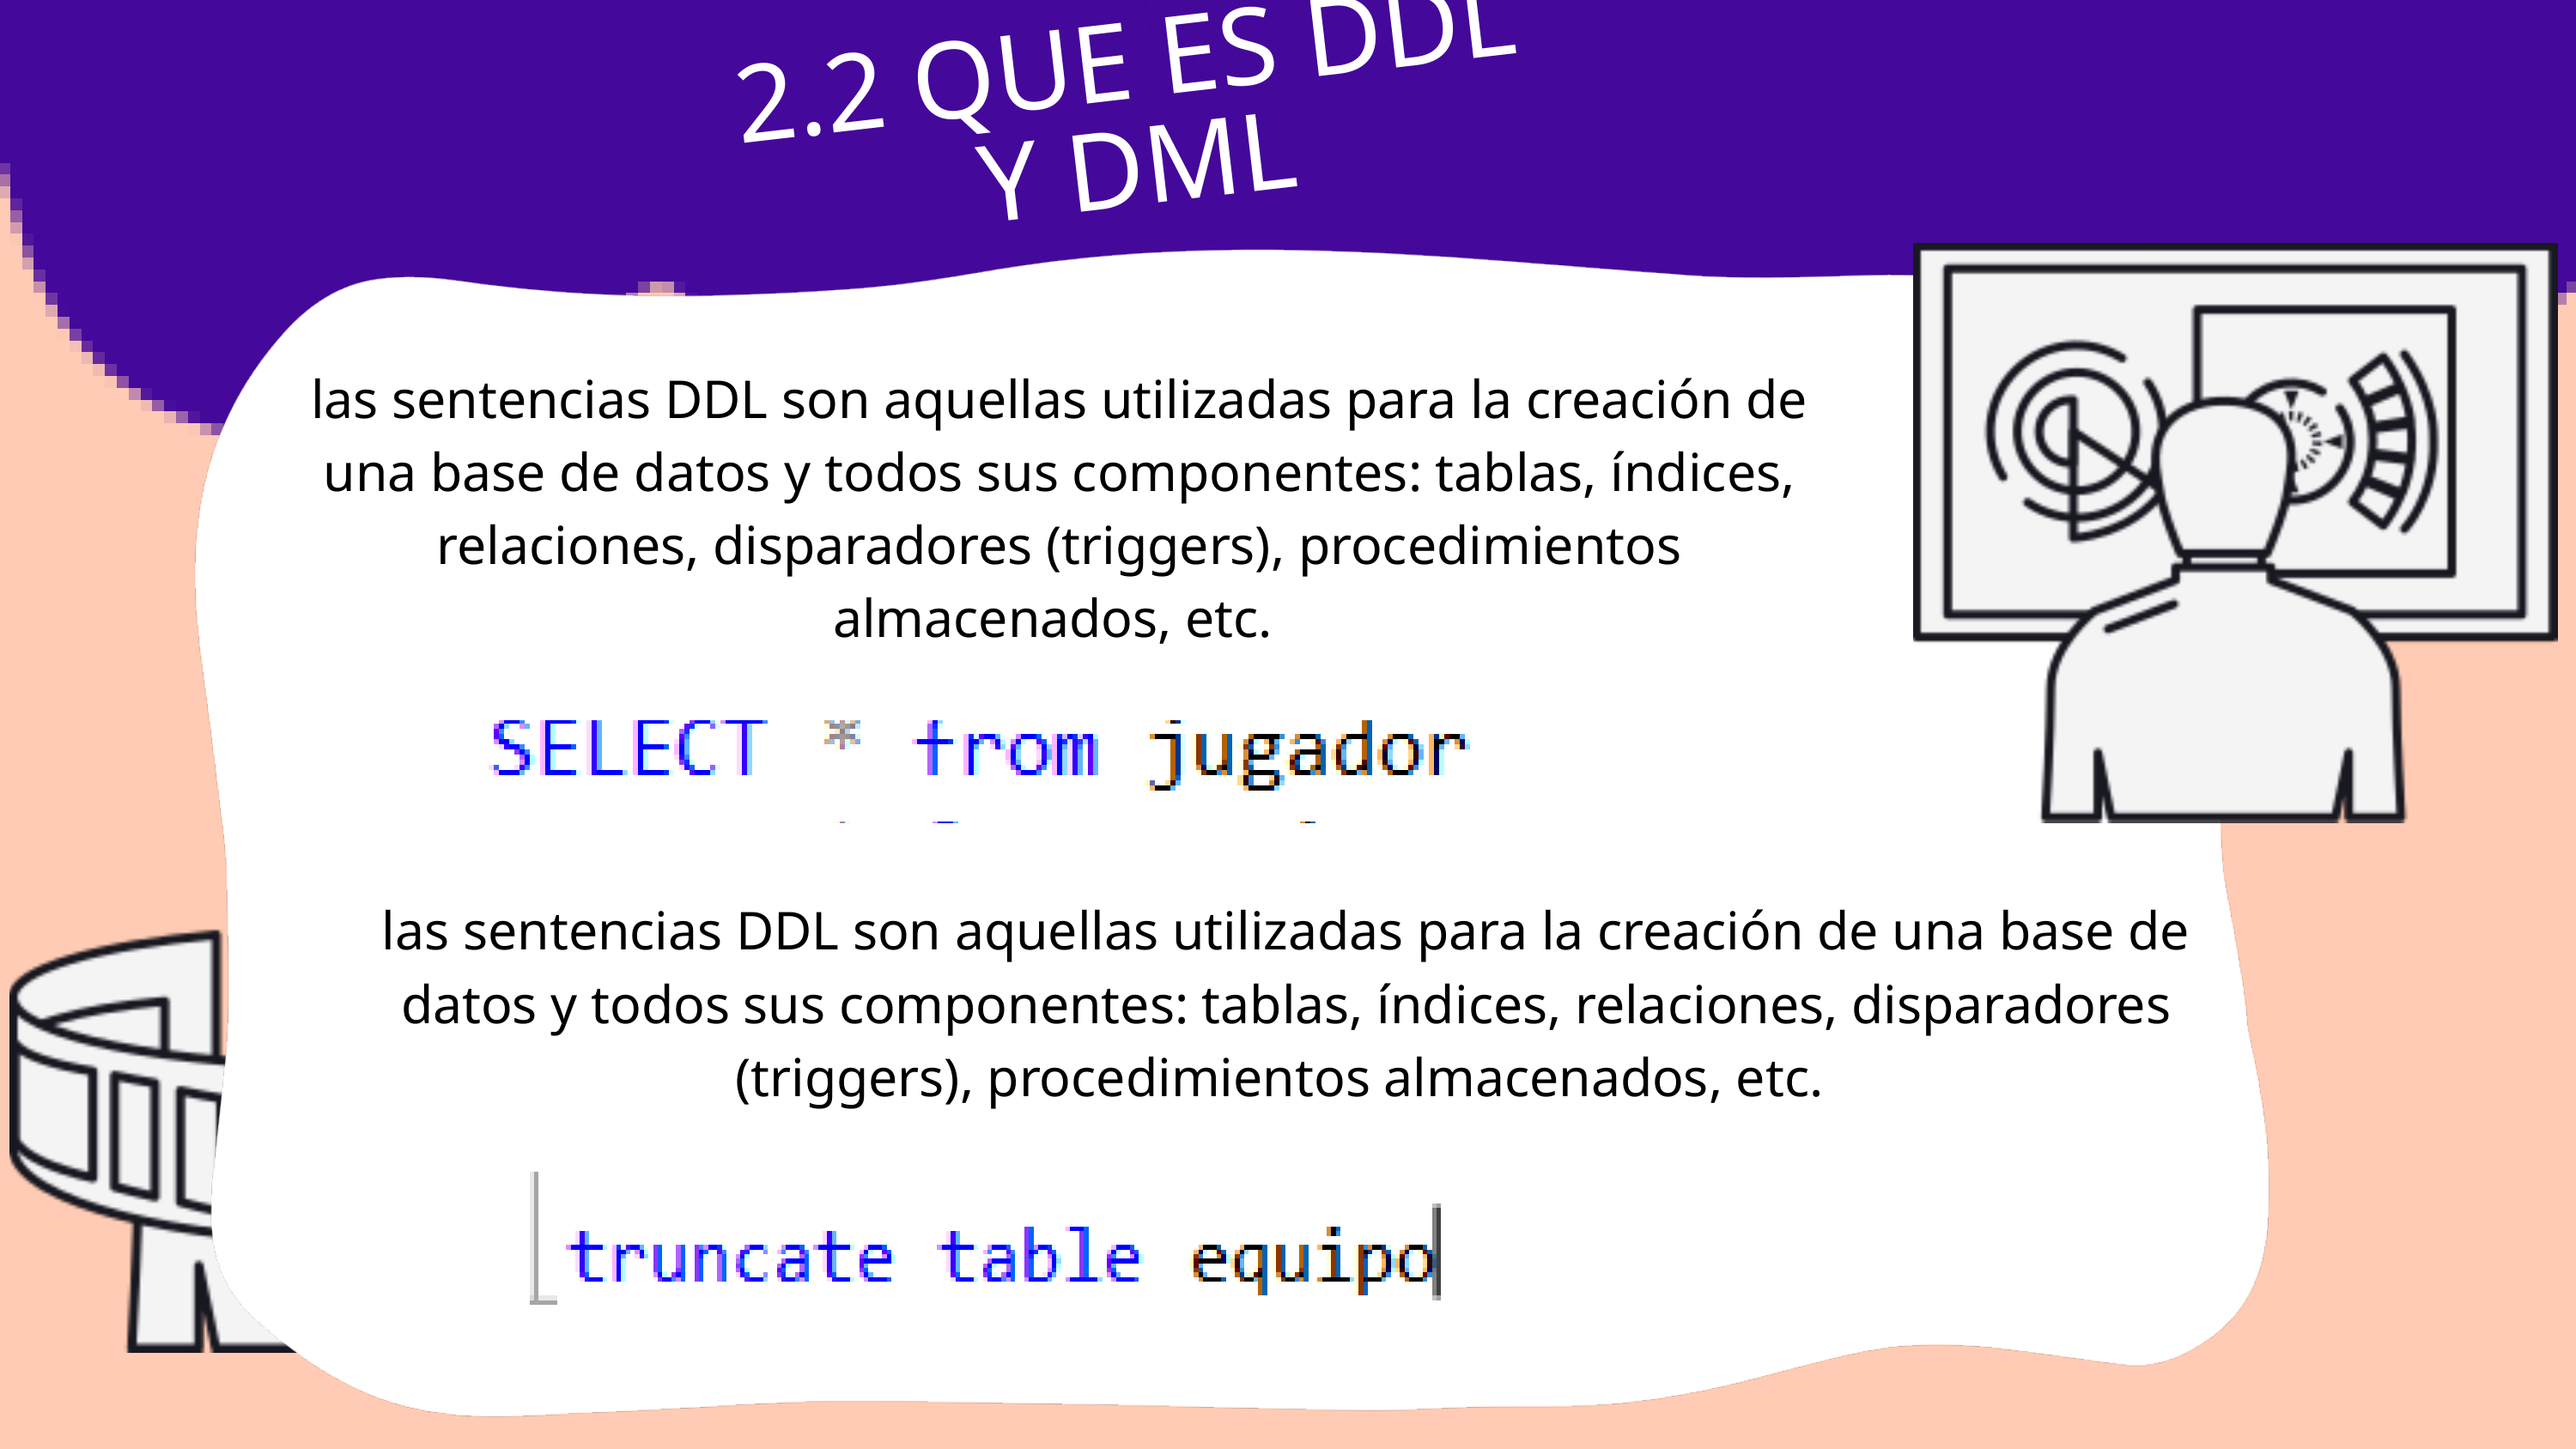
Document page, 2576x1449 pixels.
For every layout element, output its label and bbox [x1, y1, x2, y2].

text_box [0, 0, 2576, 459]
picture [9, 243, 2558, 1419]
